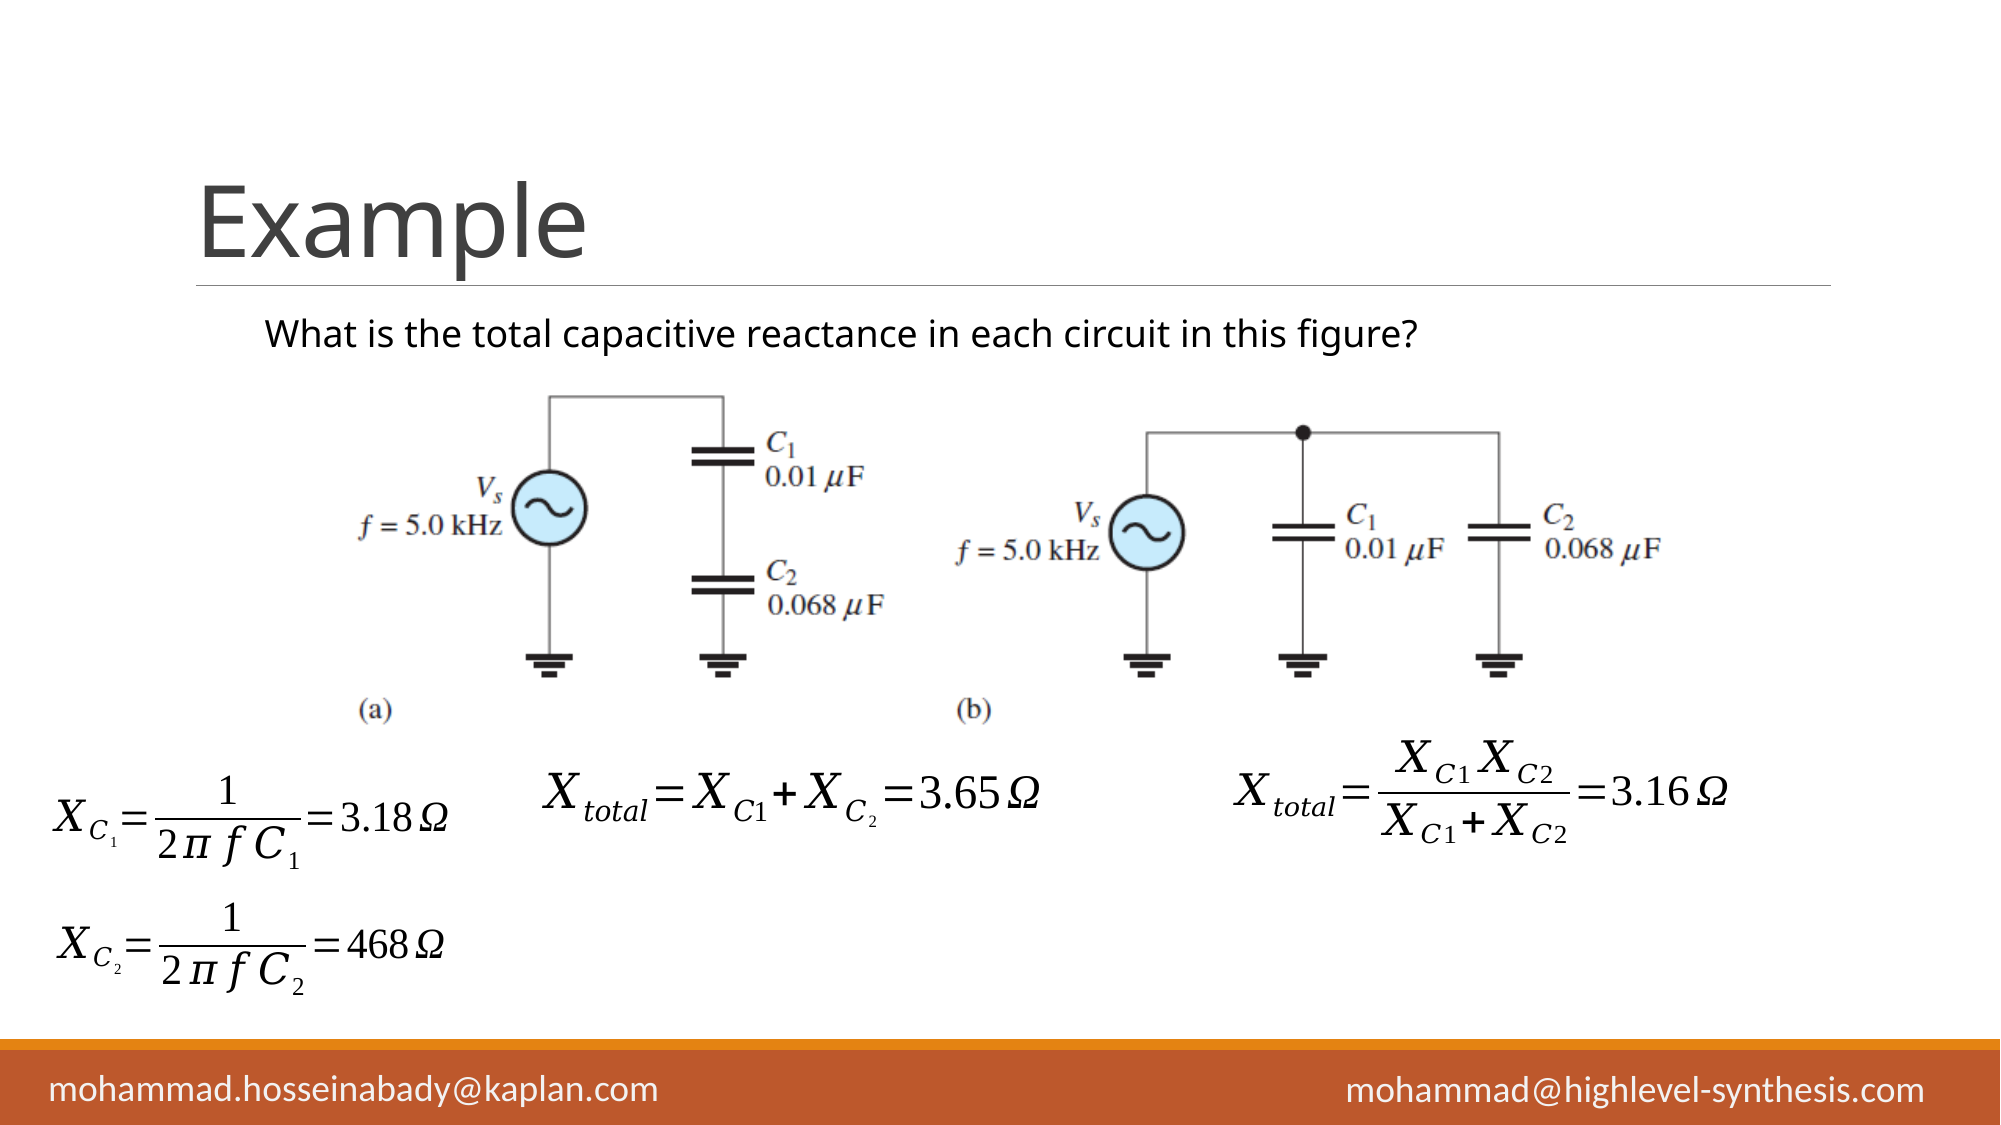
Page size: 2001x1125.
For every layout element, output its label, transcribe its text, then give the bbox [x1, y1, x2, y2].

picture [343, 380, 1667, 732]
title Example [180, 47, 1830, 285]
text_box What is the total capacitive reactance in each circuit in this figure? [249, 302, 1638, 363]
